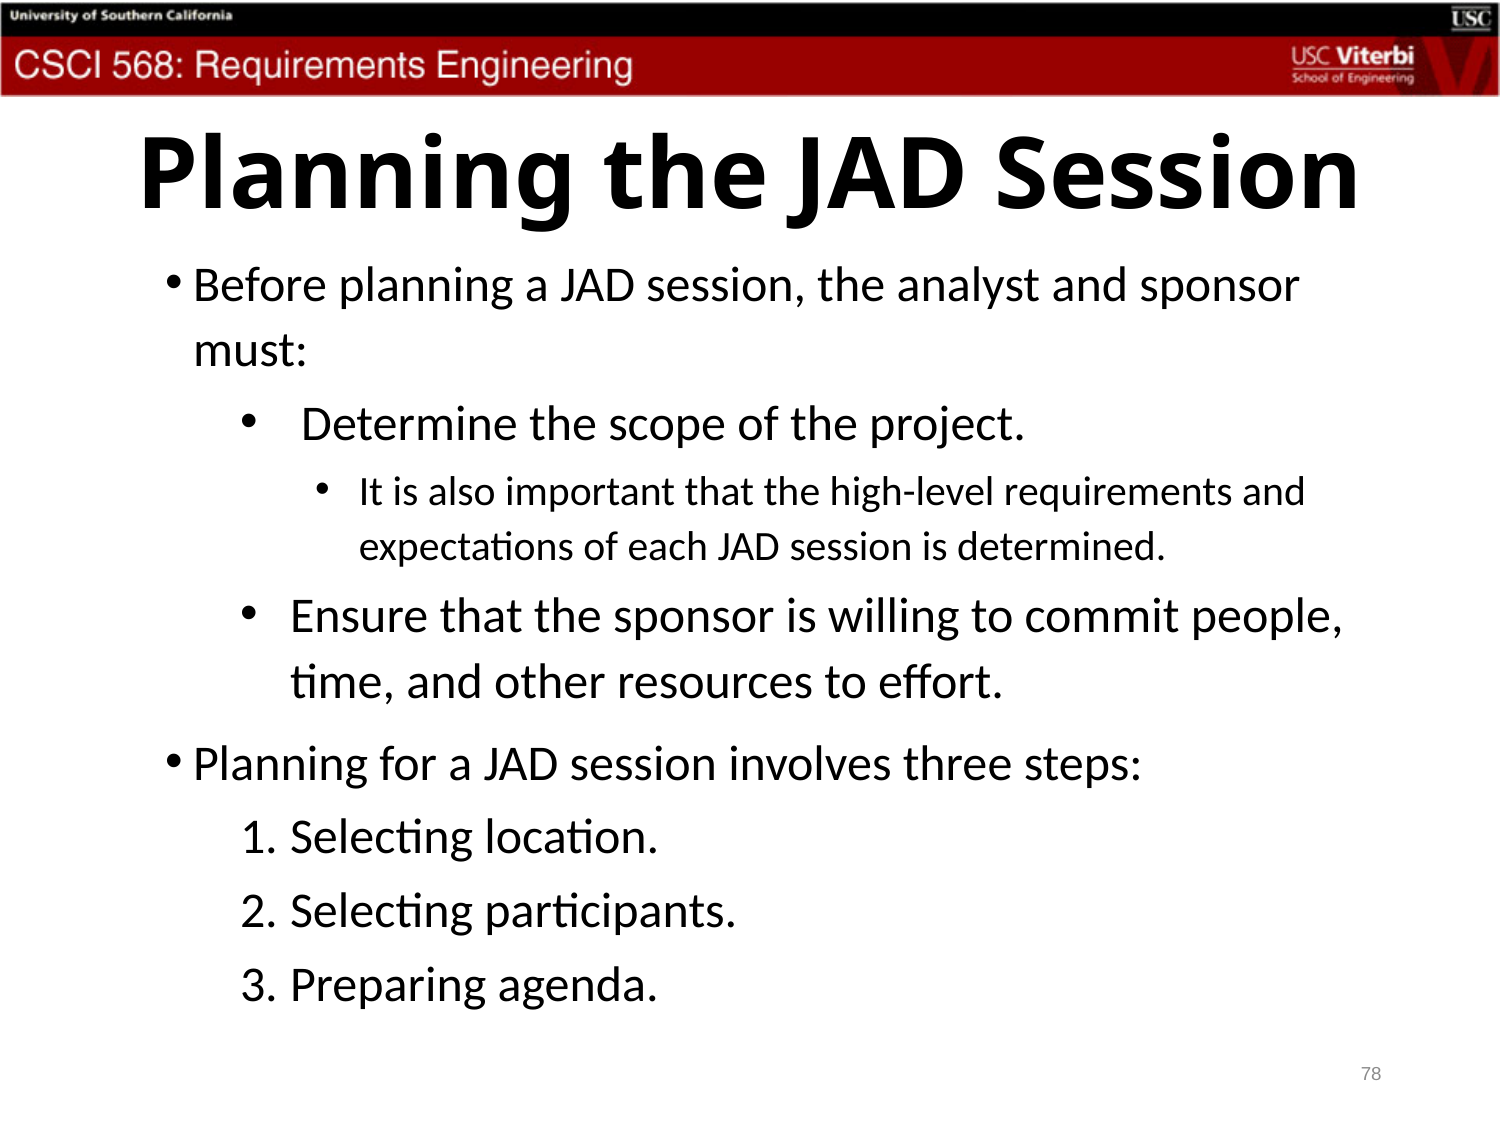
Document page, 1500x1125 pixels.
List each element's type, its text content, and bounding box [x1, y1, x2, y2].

title Planning the JAD Session [103, 115, 1397, 238]
picture [0, 2, 1500, 97]
list Before planning a JAD session, the analyst and sponsor must: Determine the scope of the project. It is also important that the high-level requirements and expectations of each JAD session is determined. Ensure that the sponsor is willing to commit people, time, and other resources to effort. Planning for a JAD session involves three steps: Selecting location. Selecting participants. Preparing agenda. [150, 237, 1425, 1043]
slide_number 78 [1059, 1043, 1397, 1103]
